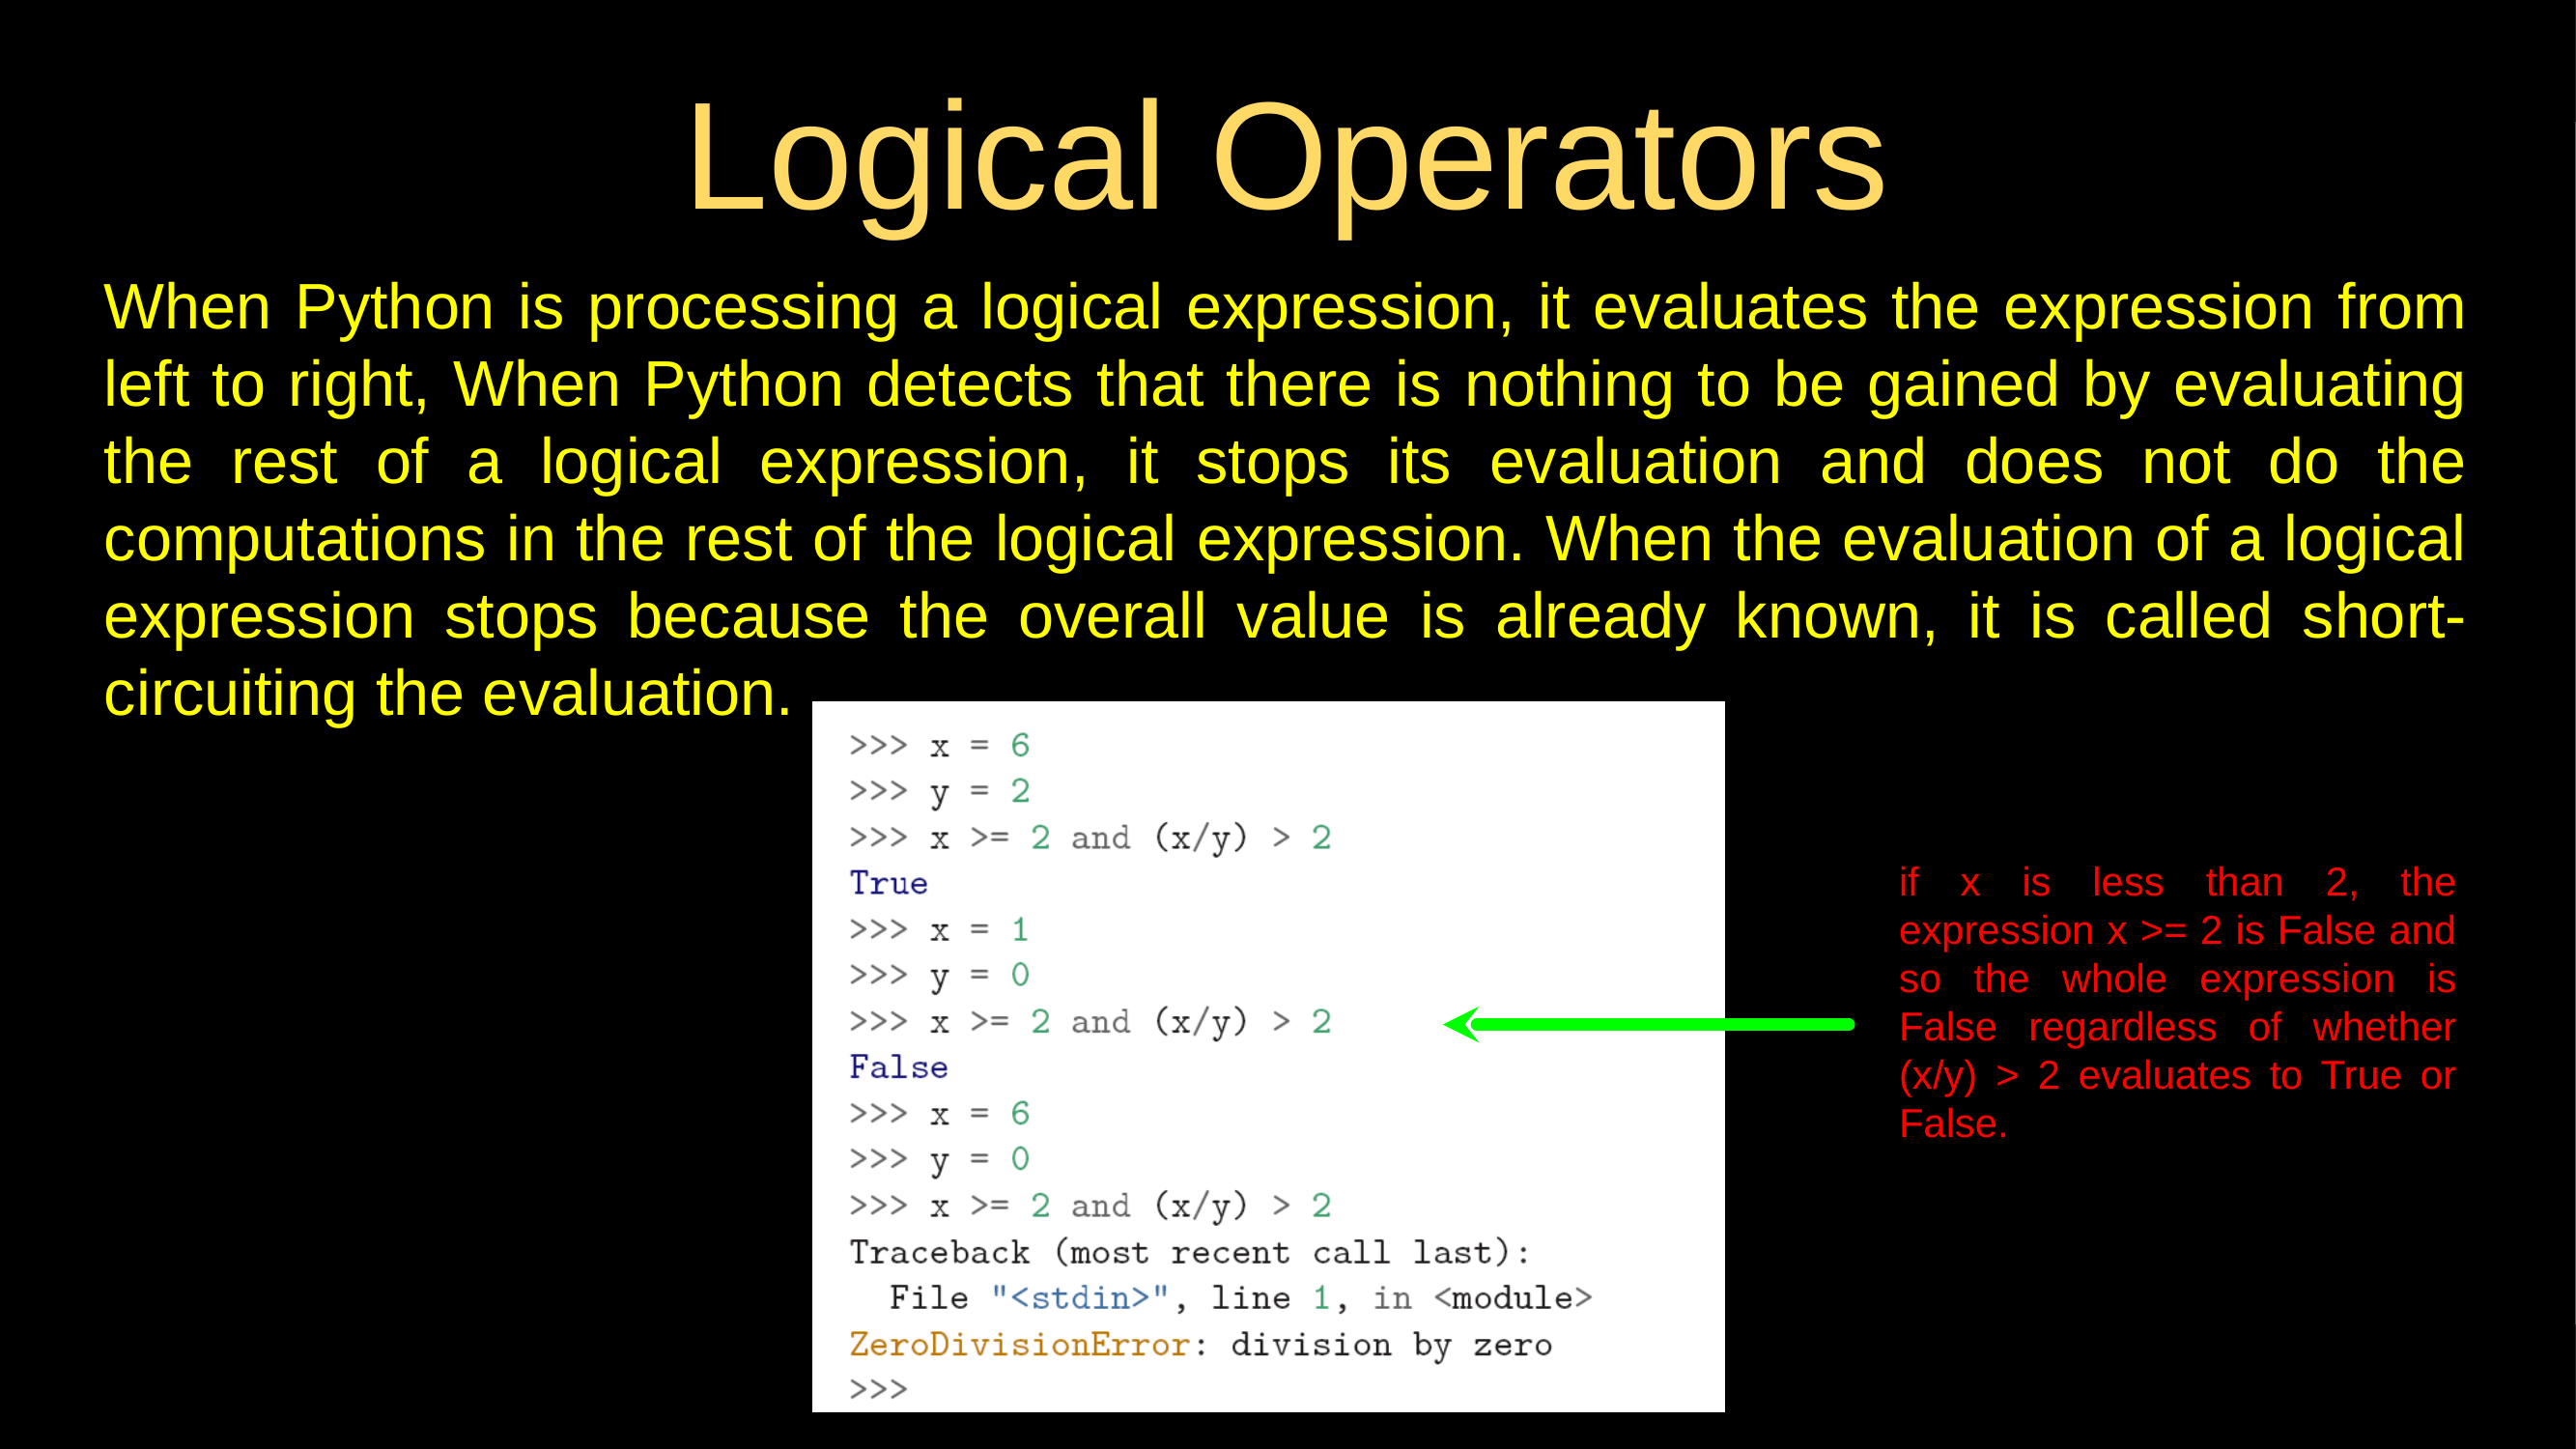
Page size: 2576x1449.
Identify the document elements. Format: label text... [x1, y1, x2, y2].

title Logical Operators [183, 28, 2391, 257]
text_box When Python is processing a logical expression, it evaluates the expression from left to right, When Python detects that there is nothing to be gained by evaluating the rest of a logical expression, it stops its evaluation and does not do the computations in the rest of the logical expression. When the evaluation of a logical expression stops because the overall value is already known, it is called short-circuiting the evaluation. [90, 257, 2484, 735]
picture [811, 701, 1725, 1412]
text_box if x is less than 2, the expression x >= 2 is False and so the whole expression is False regardless of whether (x/y) > 2 evaluates to True or False. [1884, 848, 2472, 1153]
